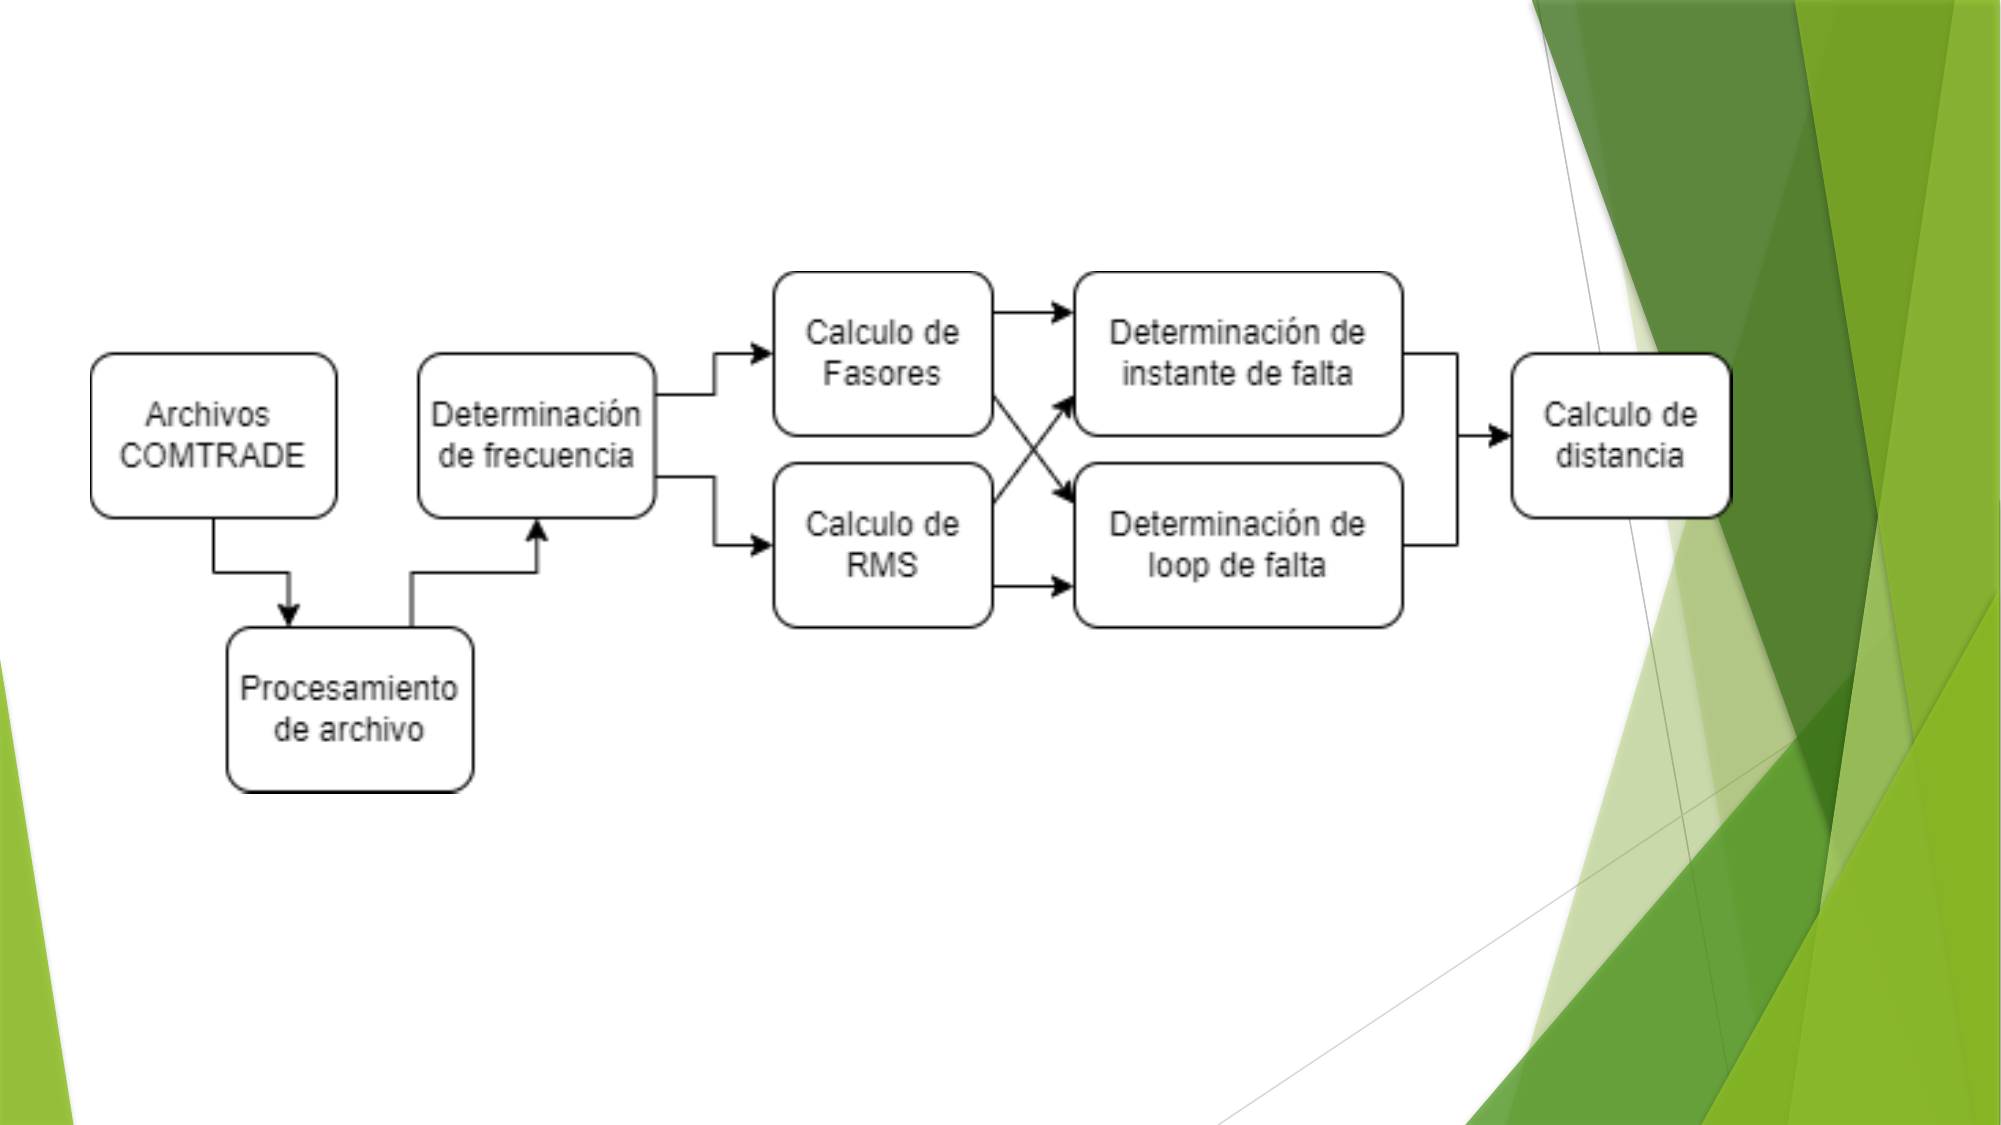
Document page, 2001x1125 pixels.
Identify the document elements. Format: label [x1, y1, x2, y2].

list [89, 271, 1734, 795]
